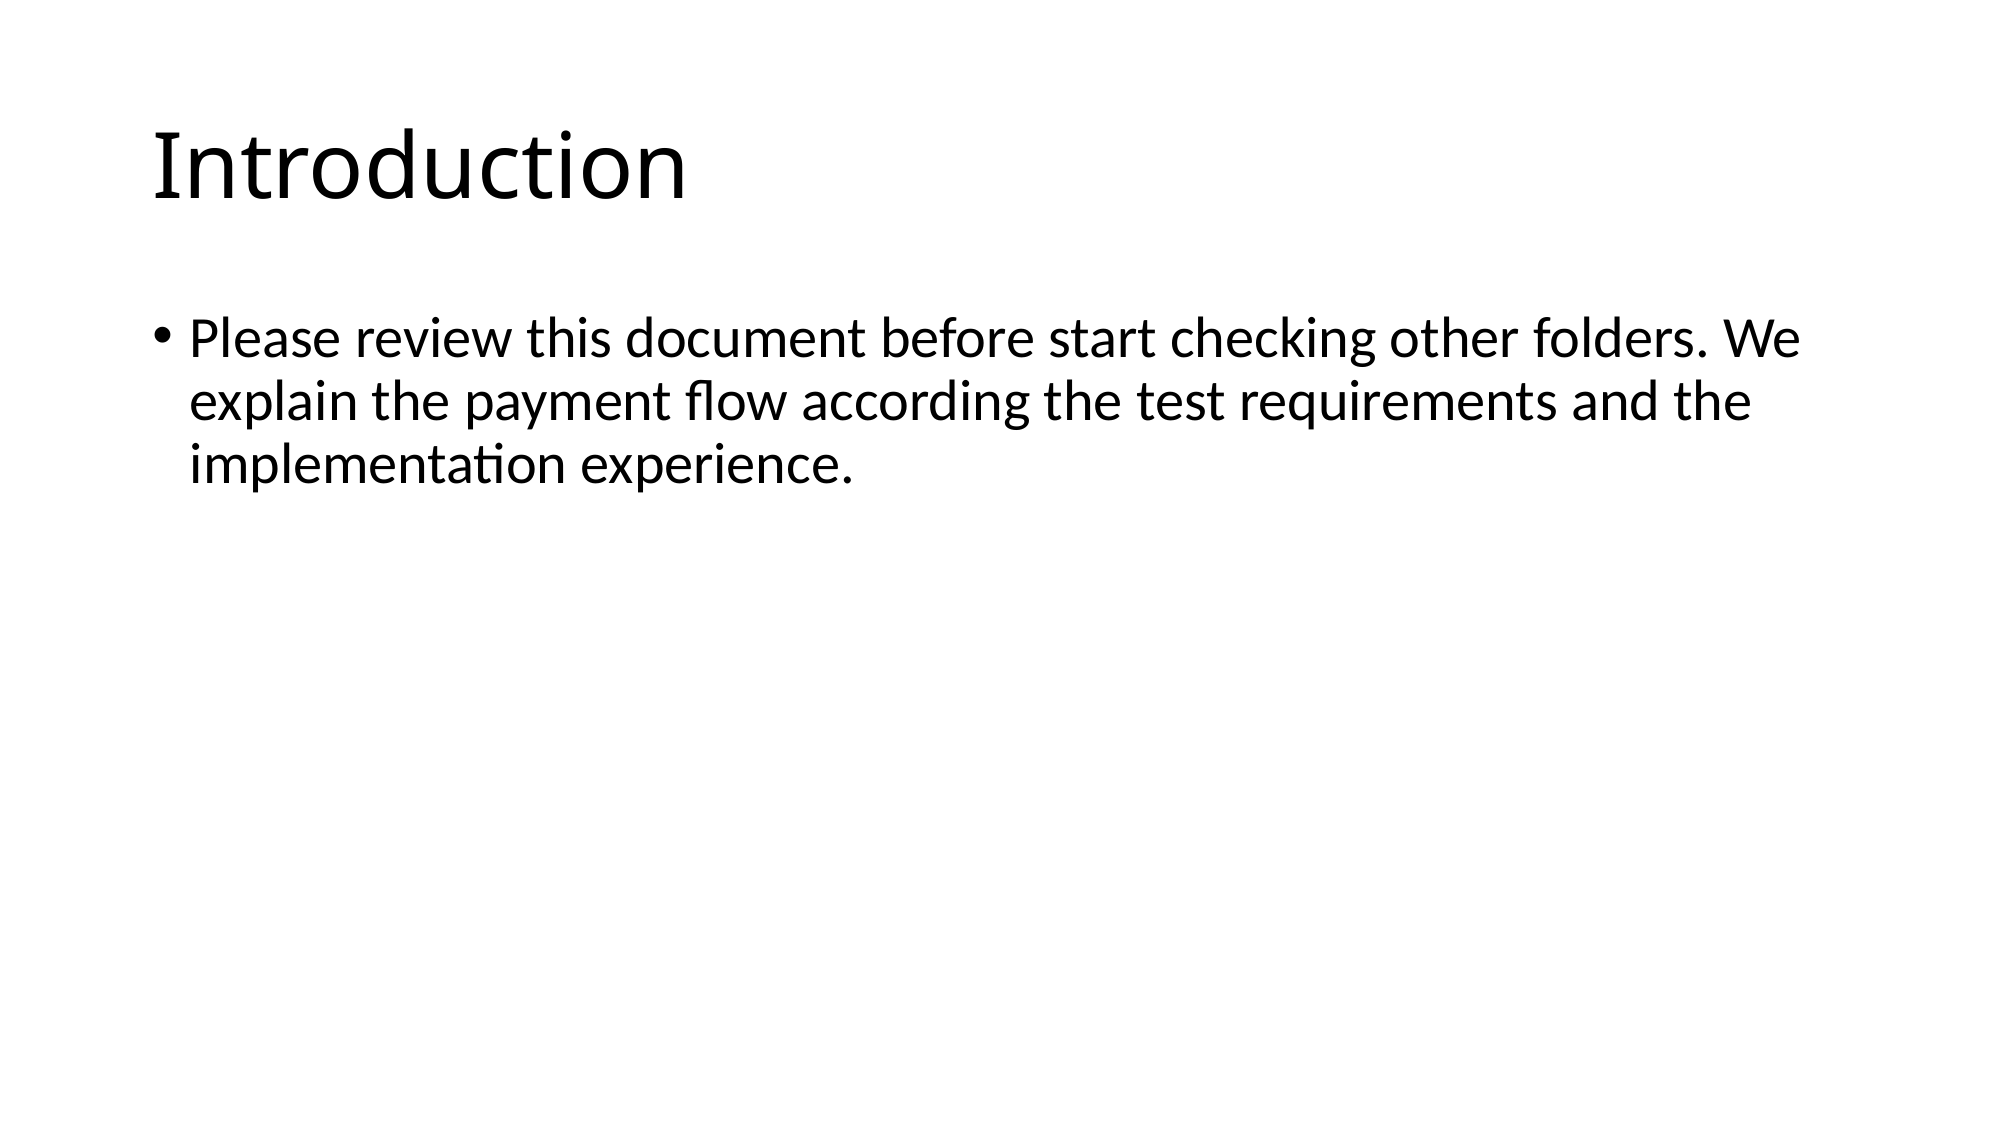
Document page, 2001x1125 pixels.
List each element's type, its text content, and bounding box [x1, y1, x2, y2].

title Introduction [137, 59, 1863, 278]
list Please review this document before start checking other folders. We explain the payment flow according the test requirements and the implementation experience. [137, 299, 1863, 1014]
